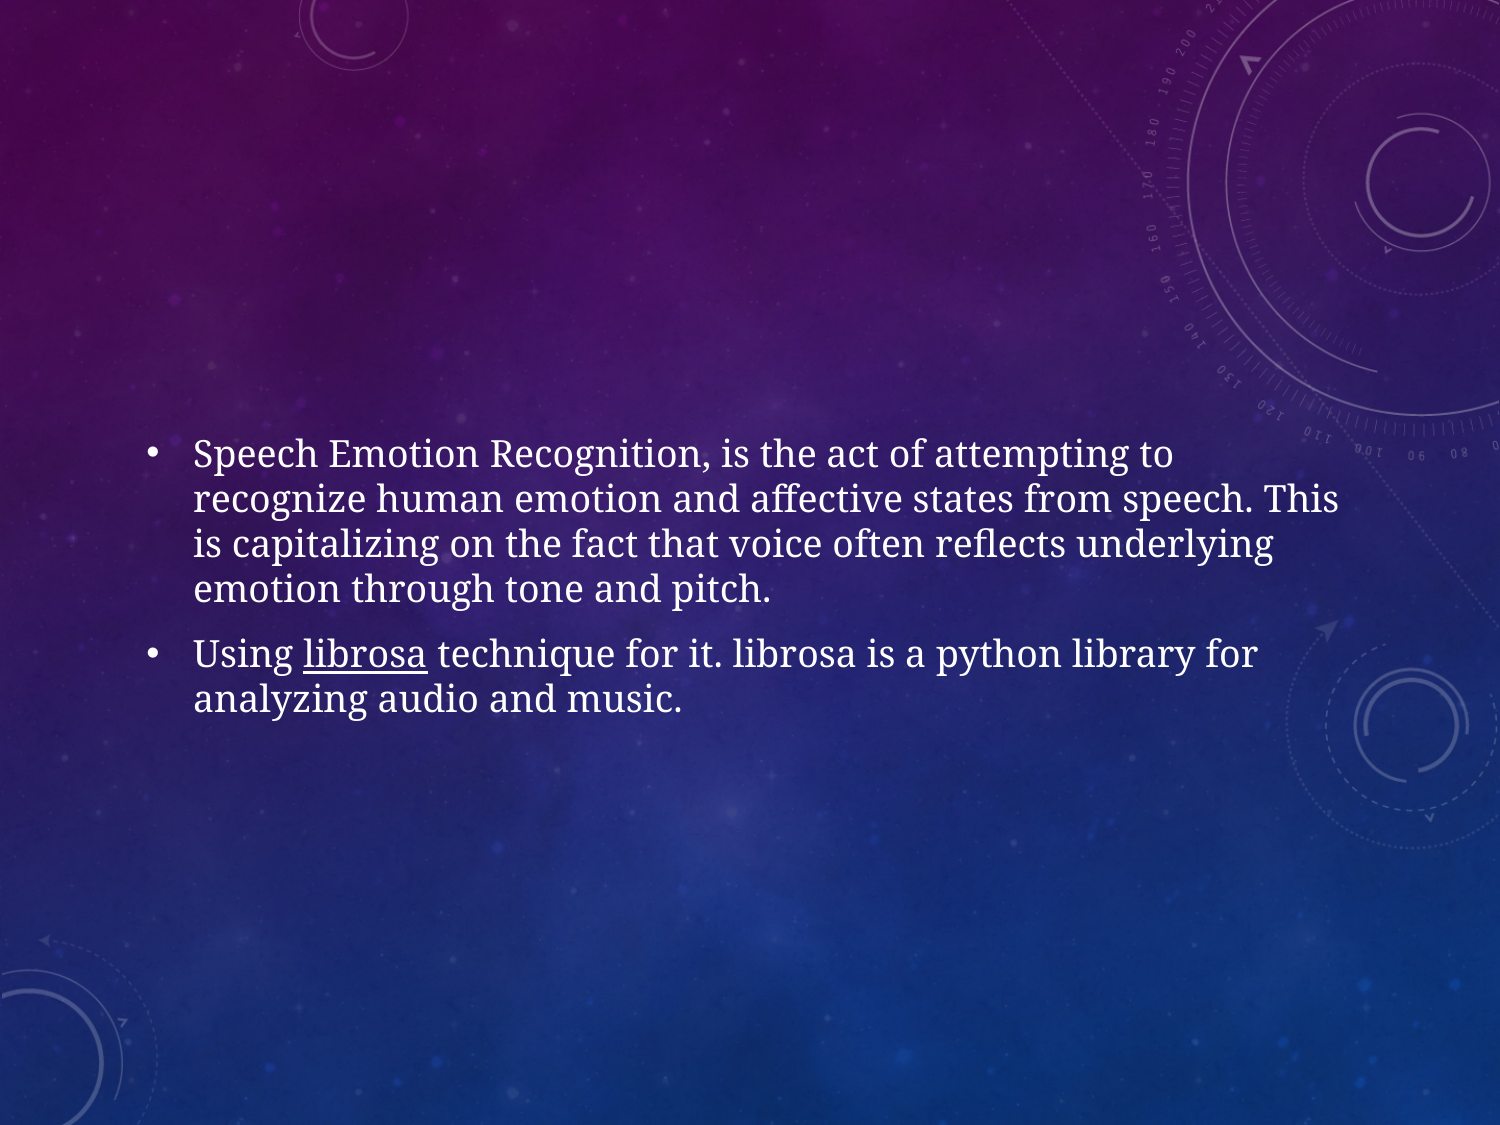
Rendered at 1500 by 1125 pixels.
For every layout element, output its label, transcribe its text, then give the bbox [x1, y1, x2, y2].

picture [0, 0, 1500, 1125]
list Speech Emotion Recognition, is the act of attempting to recognize human emotion and affective states from speech. This is capitalizing on the fact that voice often reflects underlying emotion through tone and pitch. Using librosa technique for it. librosa is a python library for analyzing audio and music. [131, 387, 1369, 763]
